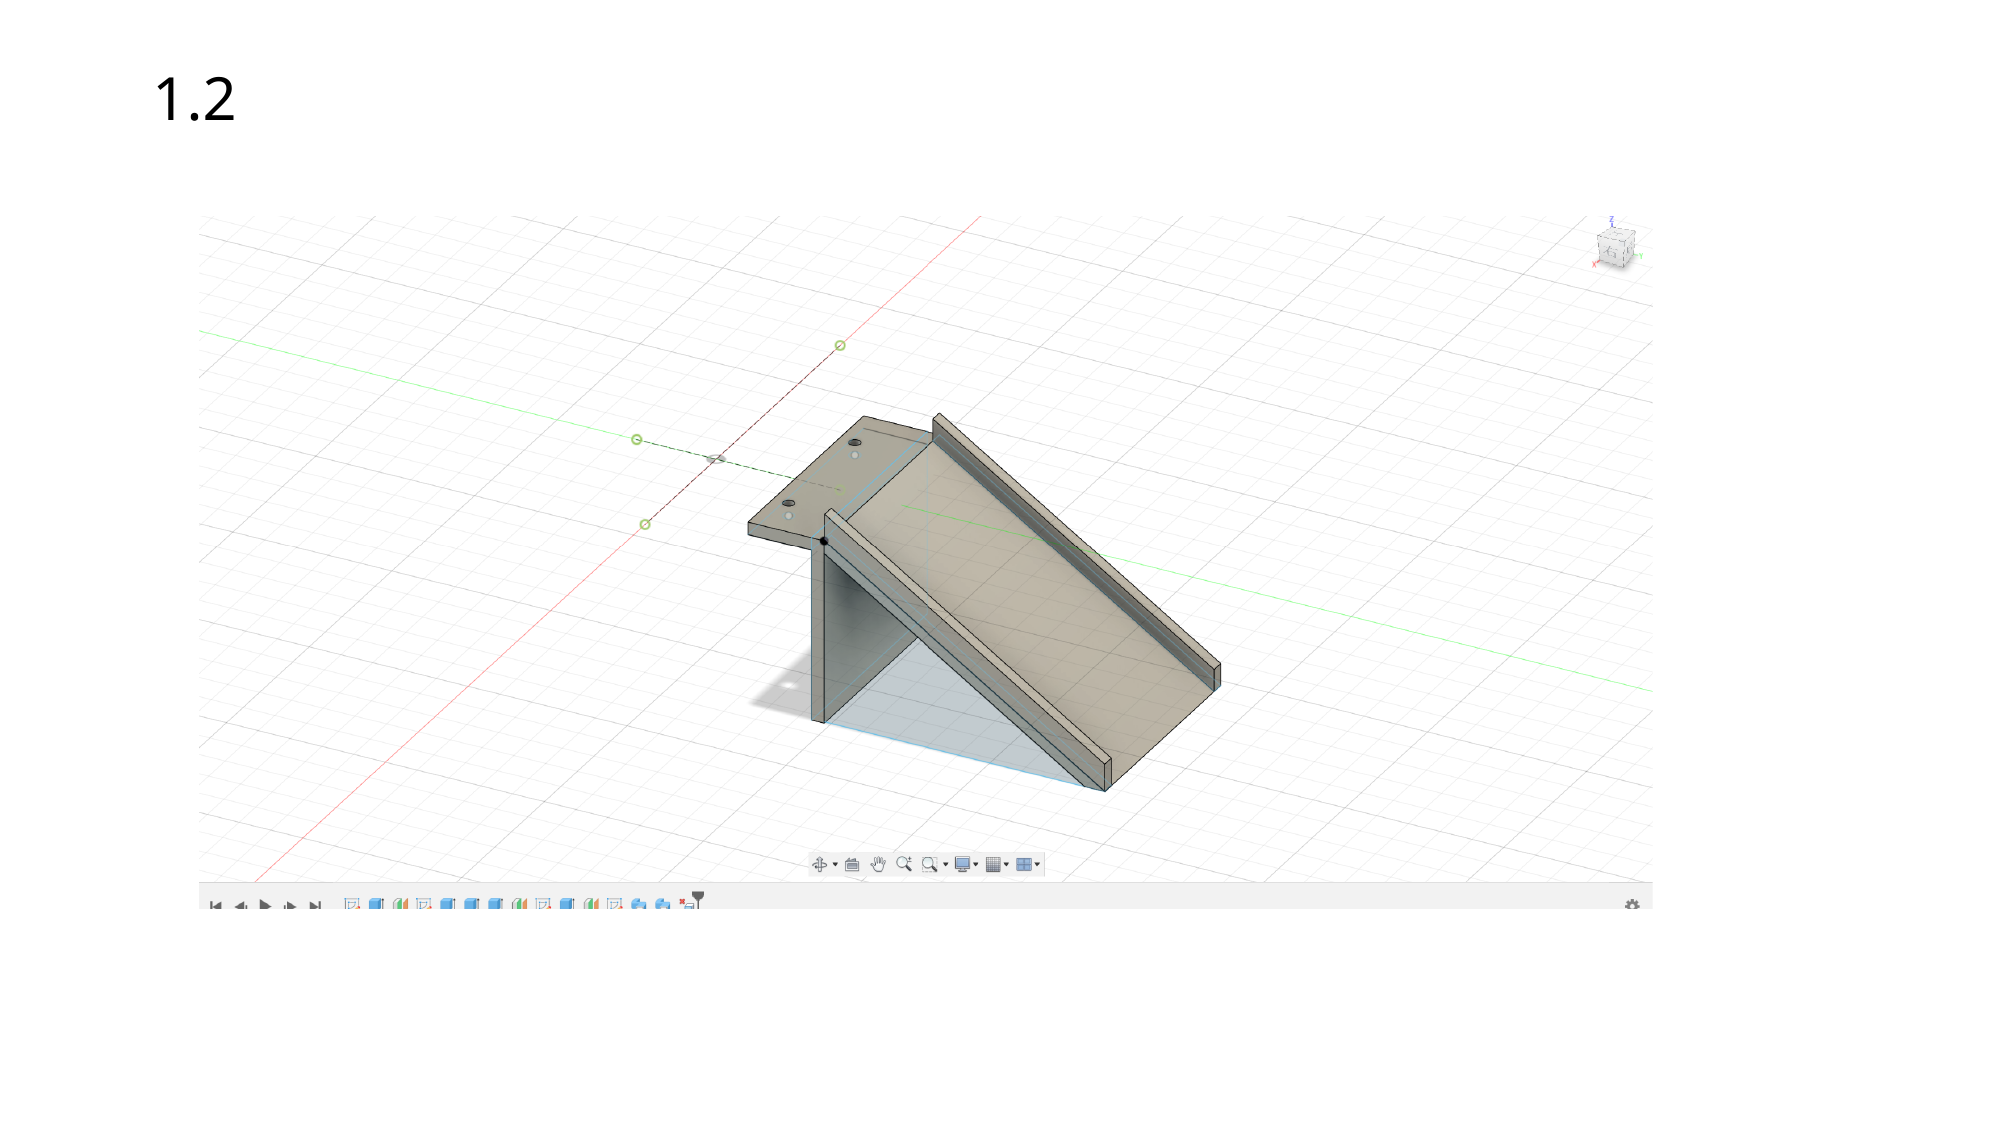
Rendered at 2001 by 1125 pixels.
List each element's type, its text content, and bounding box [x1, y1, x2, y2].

title 1.2 [137, 59, 1863, 278]
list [193, 215, 1654, 909]
